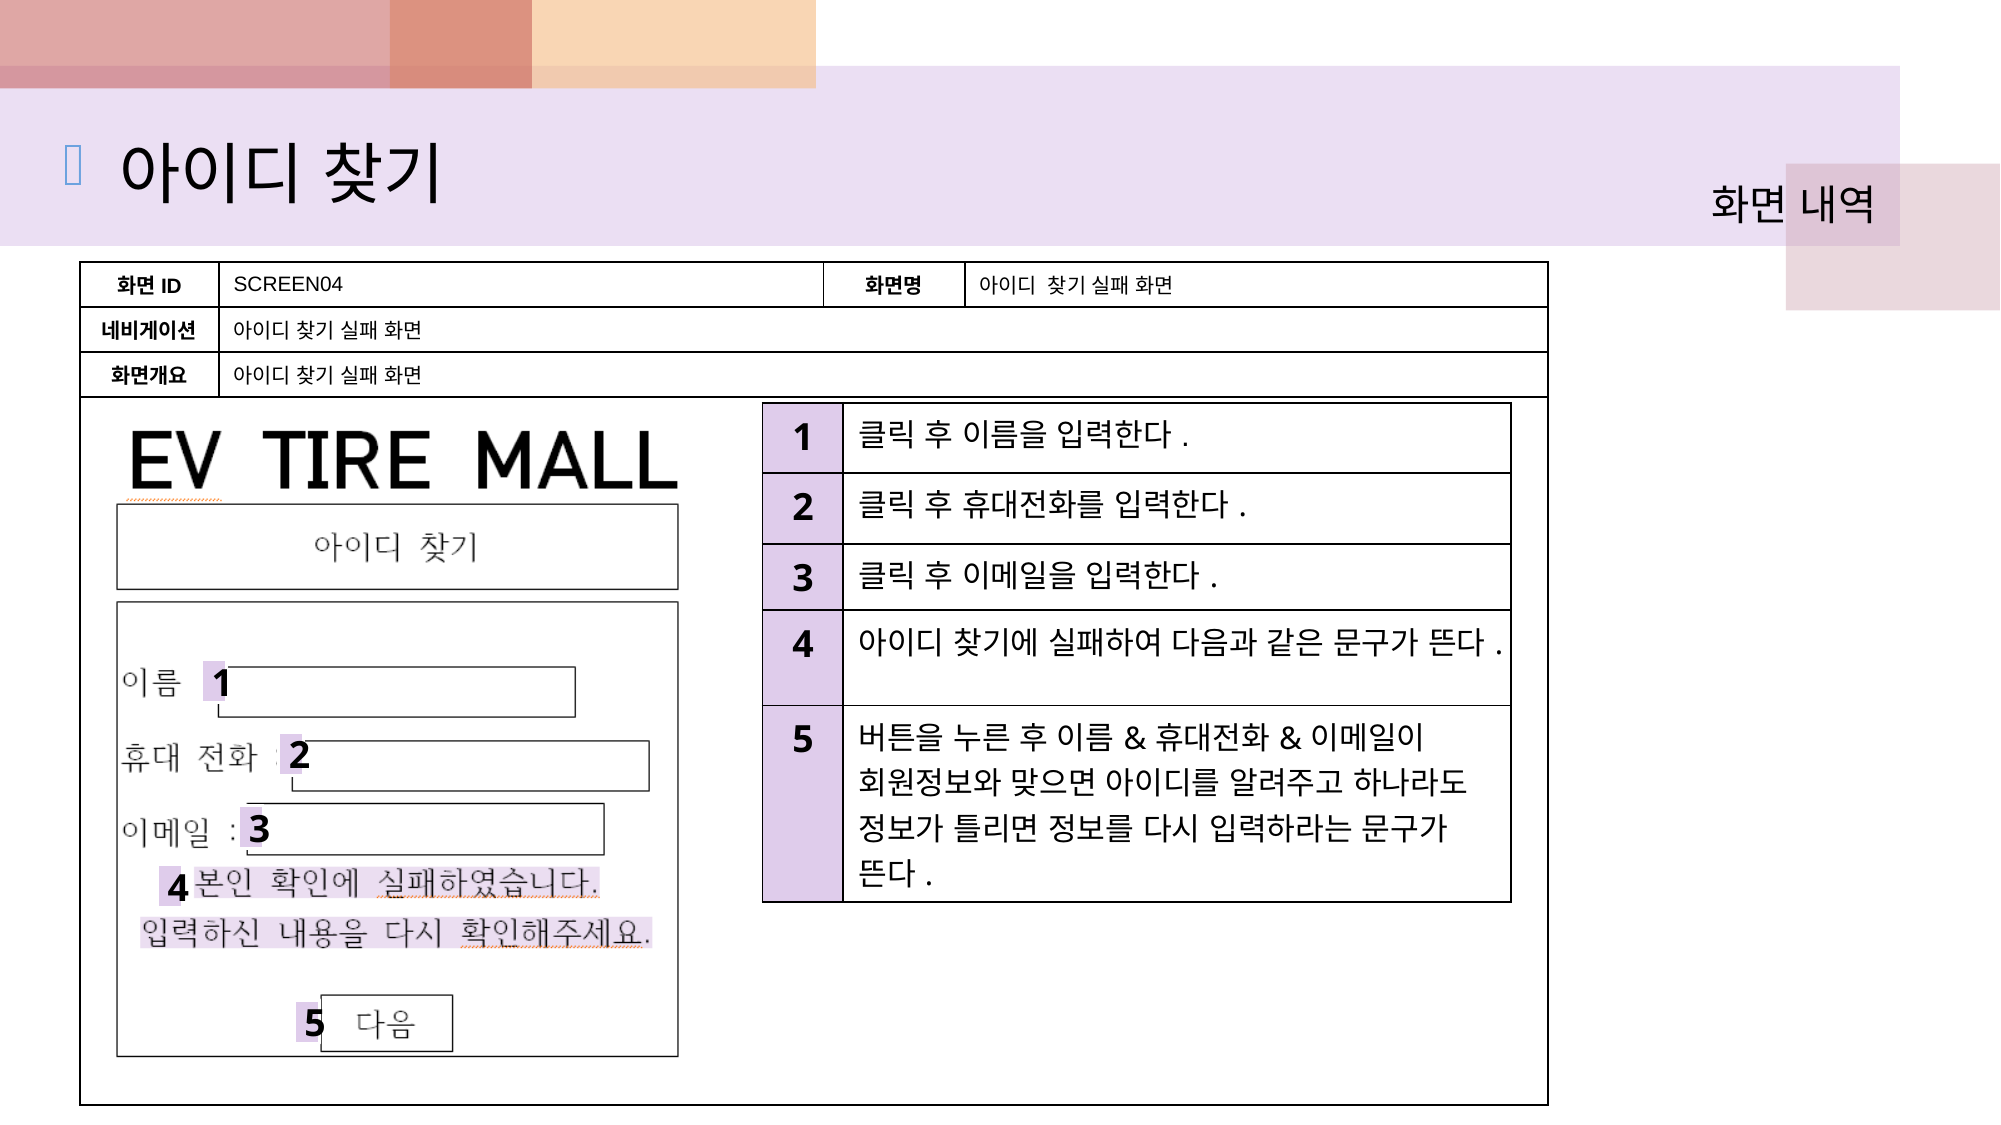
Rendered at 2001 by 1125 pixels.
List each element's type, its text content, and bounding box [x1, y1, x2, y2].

table_cell 아이디 찾기에 실패하여 다음과 같은 문구가 뜬다. [844, 611, 1510, 705]
table_cell [81, 398, 1547, 1104]
picture [94, 386, 700, 1076]
table_cell 화면개요 [81, 353, 218, 396]
text_box 아이디 찾기 [48, 124, 1064, 172]
table_cell 아이디 찾기 실패 화면 [220, 353, 1547, 396]
table_header 화면ID [81, 263, 218, 306]
table_cell 4 [763, 611, 842, 705]
table_header 클릭 후 이름을 입력한다. [844, 404, 1510, 472]
table_header SCREEN04 [220, 263, 823, 306]
table_cell 네비게이션 [81, 308, 218, 351]
table_cell 아이디 찾기 실패 화면 [220, 308, 1547, 351]
table_header 화면명 [824, 263, 964, 306]
table_cell 5 [763, 706, 842, 901]
table_cell 버튼을 누른 후 이름&휴대전화&이메일이 회원정보와 맞으면 아이디를 알려주고 하나라도 정보가 틀리면 정보를 다시 입력하라는 문구가 뜬다. [844, 706, 1510, 901]
table_cell 클릭 후 휴대전화를 입력한다. [844, 474, 1510, 543]
text_box [1558, 66, 2000, 97]
table_header 1 [763, 404, 842, 472]
table_cell 3 [763, 545, 842, 609]
text_box 화면 내역 [1696, 171, 2000, 240]
table_cell 2 [763, 474, 842, 543]
table_header 아이디 찾기 실패 화면 [966, 263, 1547, 306]
table_cell 클릭 후 이메일을 입력한다. [844, 545, 1510, 609]
